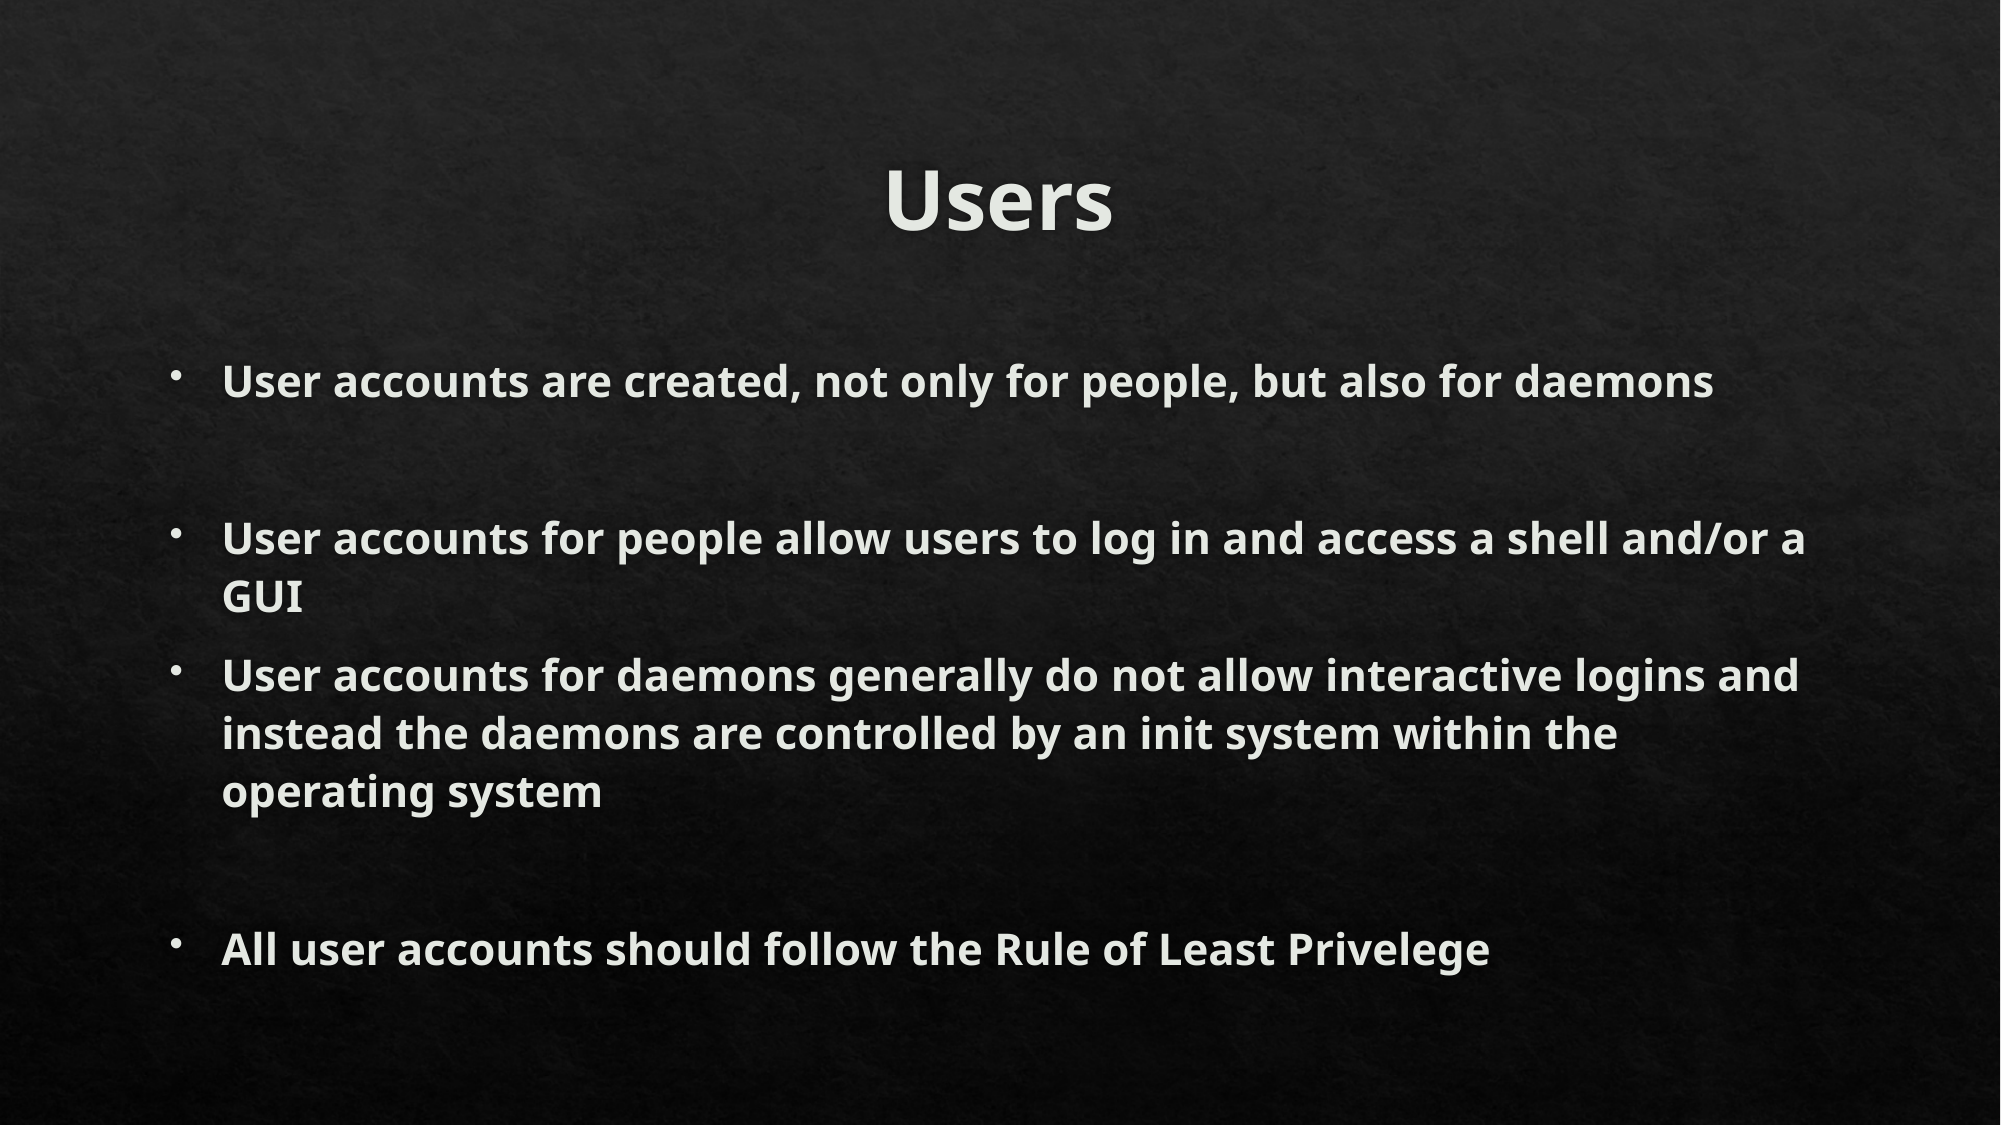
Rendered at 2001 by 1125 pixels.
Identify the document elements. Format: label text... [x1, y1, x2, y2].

list User accounts are created, not only for people, but also for daemons User accounts for people allow users to log in and access a shell and/or a GUI User accounts for daemons generally do not allow interactive logins and instead the daemons are controlled by an init system within the operating system All user accounts should follow the Rule of Least Privelege [149, 340, 1849, 950]
title Users [149, 99, 1849, 307]
